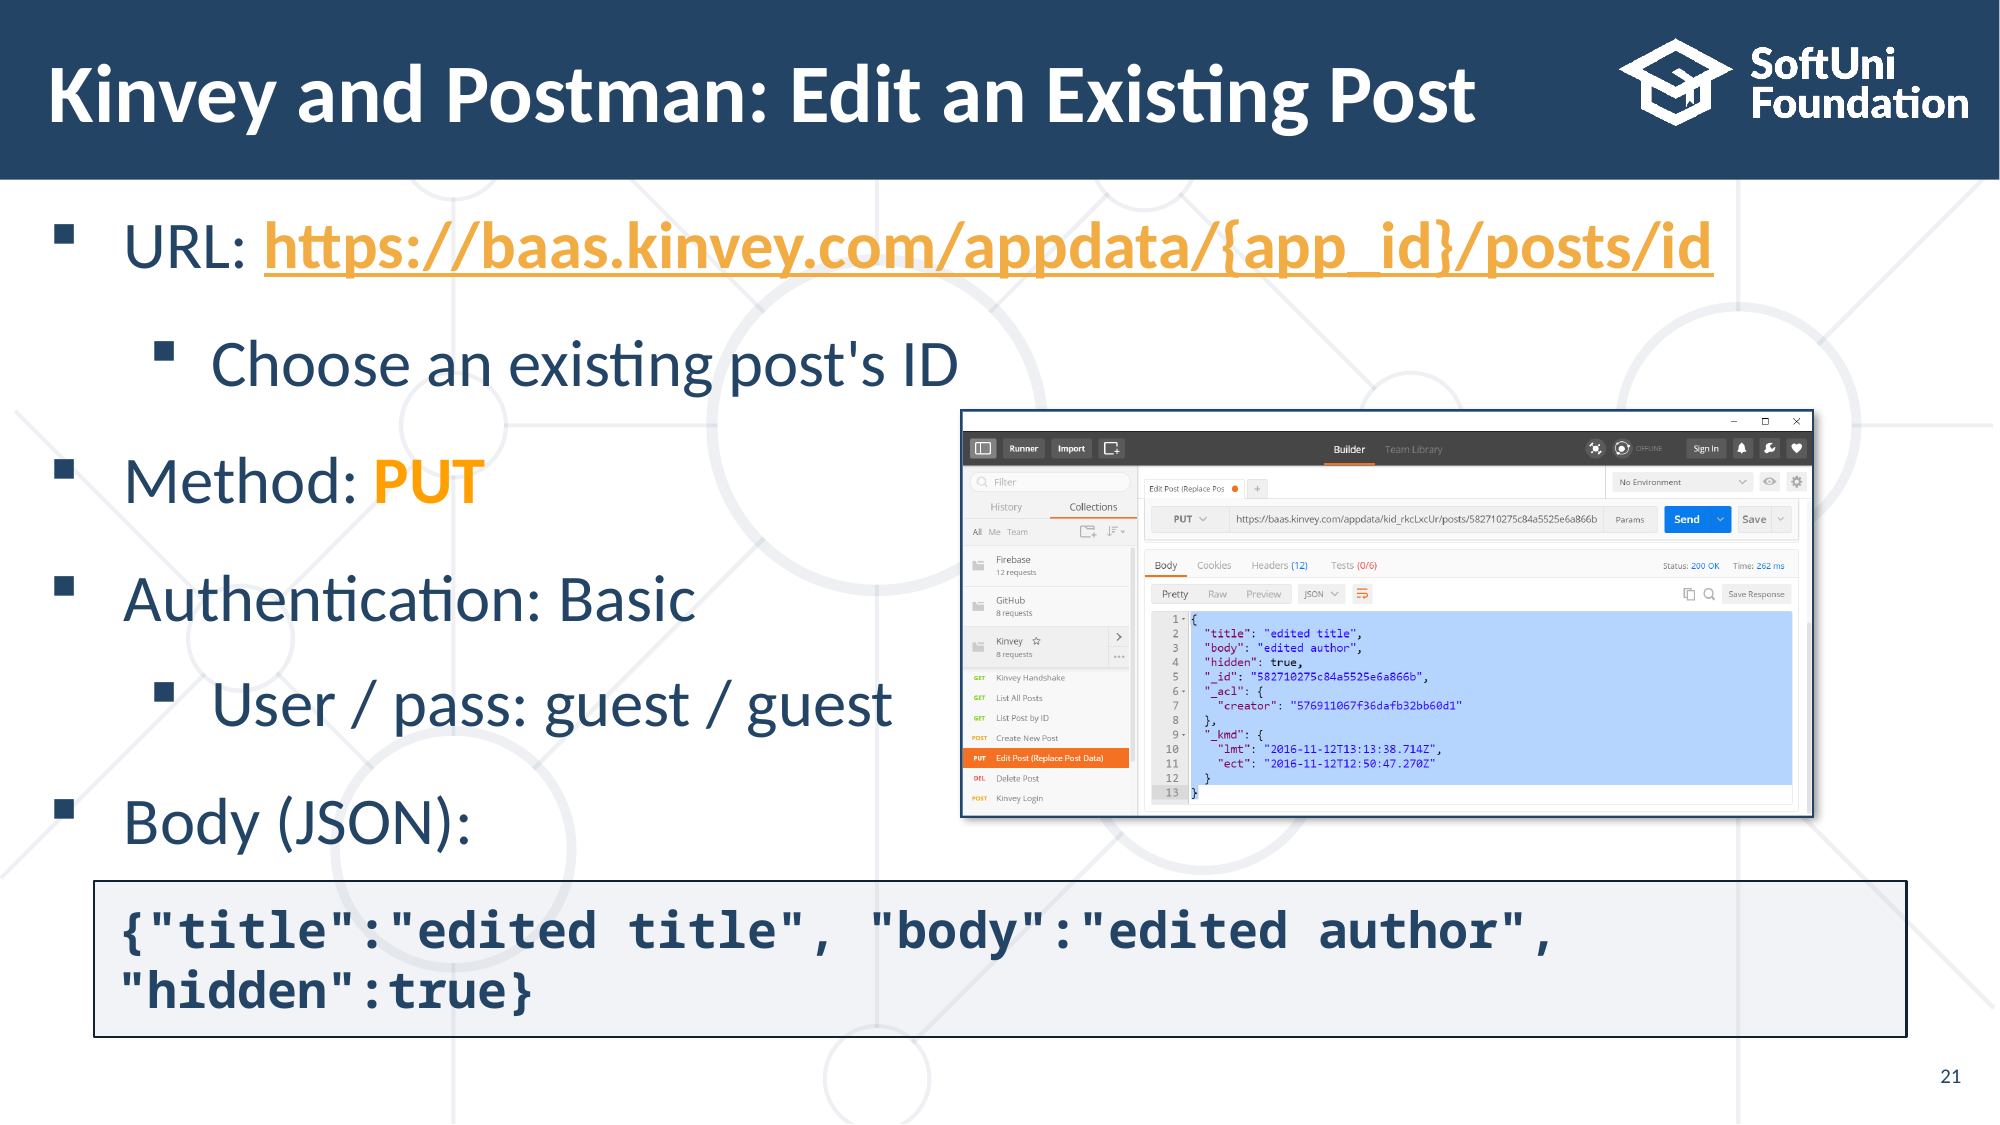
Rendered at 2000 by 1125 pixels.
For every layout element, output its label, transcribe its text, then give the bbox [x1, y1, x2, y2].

picture [1618, 38, 1968, 126]
picture [961, 411, 1813, 816]
title Kinvey and Postman: Edit an Existing Post [31, 16, 1591, 162]
slide_number 21 [1896, 1049, 1968, 1101]
list URL: https://baas.kinvey.com/appdata/{app_id}/posts/id Choose an existing post's ID Method: PUT Authentication: Basic User / pass: guest / guest Body (JSON): [31, 196, 1970, 1050]
text_box {"title":"edited title", "body":"edited author", "hidden":true} [94, 881, 1907, 1037]
